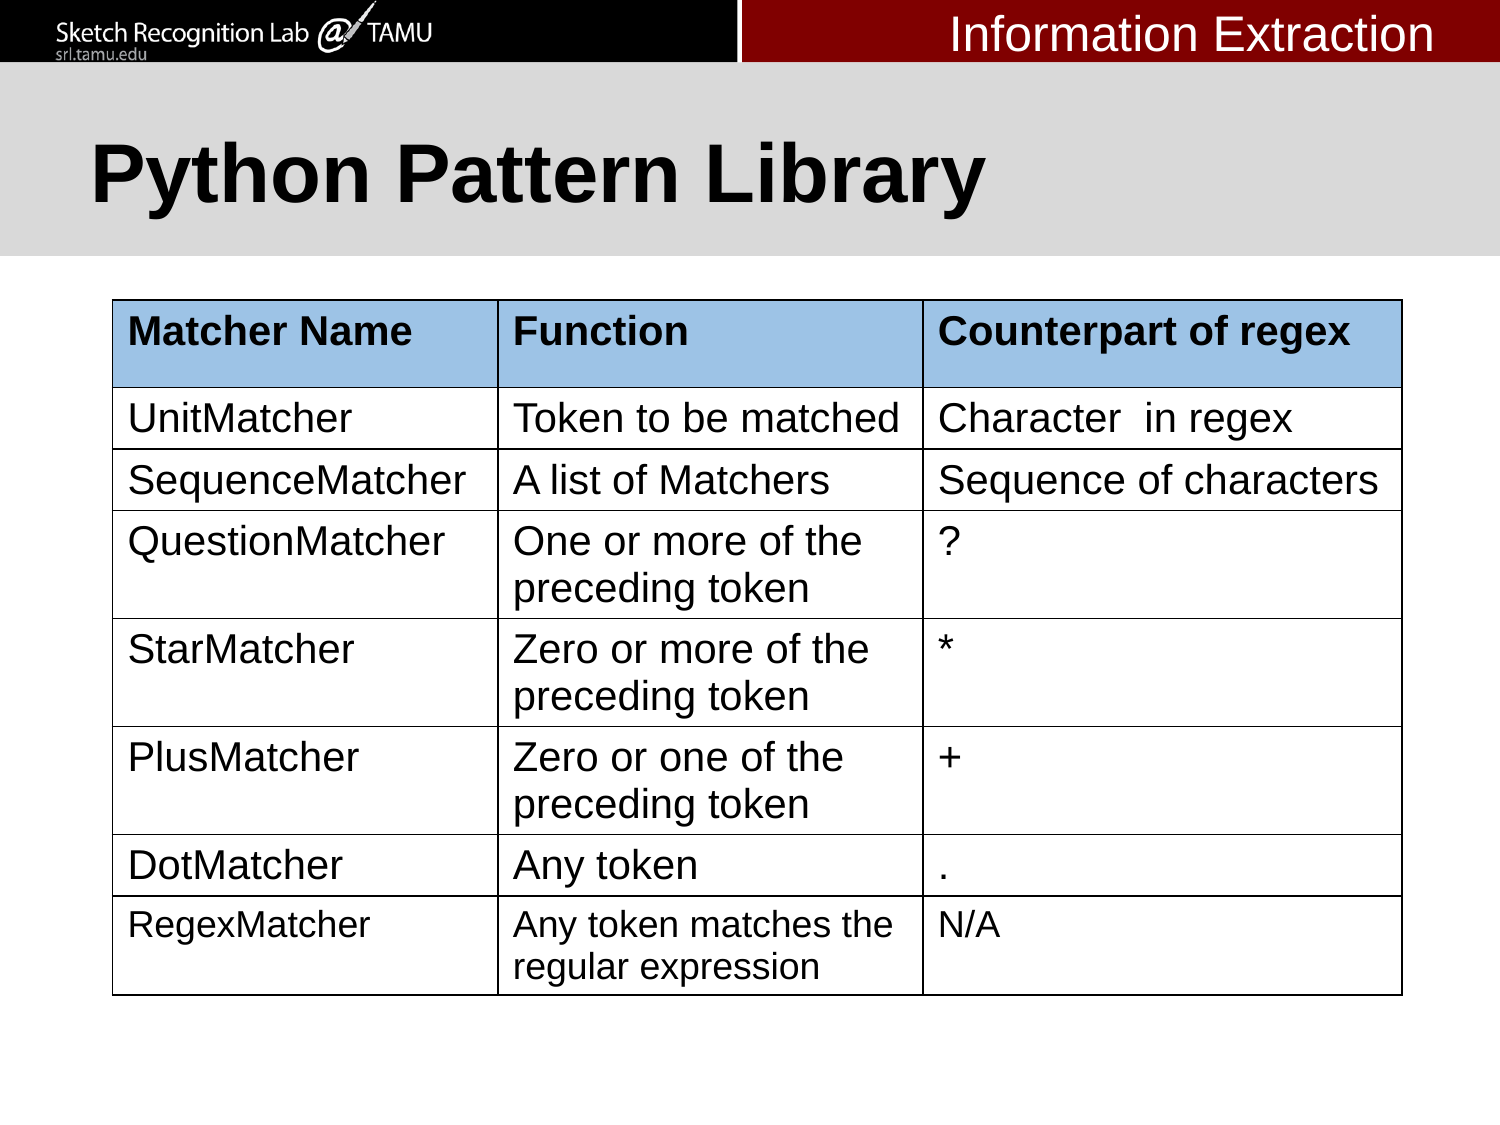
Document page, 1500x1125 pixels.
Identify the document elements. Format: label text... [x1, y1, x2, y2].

table_cell SequenceMatcher [113, 450, 497, 510]
table_cell ? [924, 511, 1401, 618]
title Python Pattern Library [75, 87, 1363, 251]
table_cell DotMatcher [113, 835, 497, 895]
table_cell Sequence of characters [924, 450, 1401, 510]
table_cell Zero or more of the preceding token [499, 619, 922, 726]
table_cell + [924, 727, 1401, 834]
table_cell RegexMatcher [113, 897, 497, 994]
picture [55, 0, 432, 64]
table_cell N/A [924, 897, 1401, 994]
text_box Information Extraction [933, 0, 1451, 69]
table_cell UnitMatcher [113, 388, 497, 448]
table_header Counterpart of regex [924, 301, 1401, 387]
table_header Function [499, 301, 922, 387]
table_cell * [924, 619, 1401, 726]
table_cell . [924, 835, 1401, 895]
table_cell Character in regex [924, 388, 1401, 448]
table_cell QuestionMatcher [113, 511, 497, 618]
table_cell One or more of the preceding token [499, 511, 922, 618]
table_cell Any token [499, 835, 922, 895]
table_cell Token to be matched [499, 388, 922, 448]
table_cell Any token matches the regular expression [499, 897, 922, 994]
table_cell PlusMatcher [113, 727, 497, 834]
table_header Matcher Name [113, 301, 497, 387]
table_cell A list of Matchers [499, 450, 922, 510]
table_cell StarMatcher [113, 619, 497, 726]
table_cell Zero or one of the preceding token [499, 727, 922, 834]
